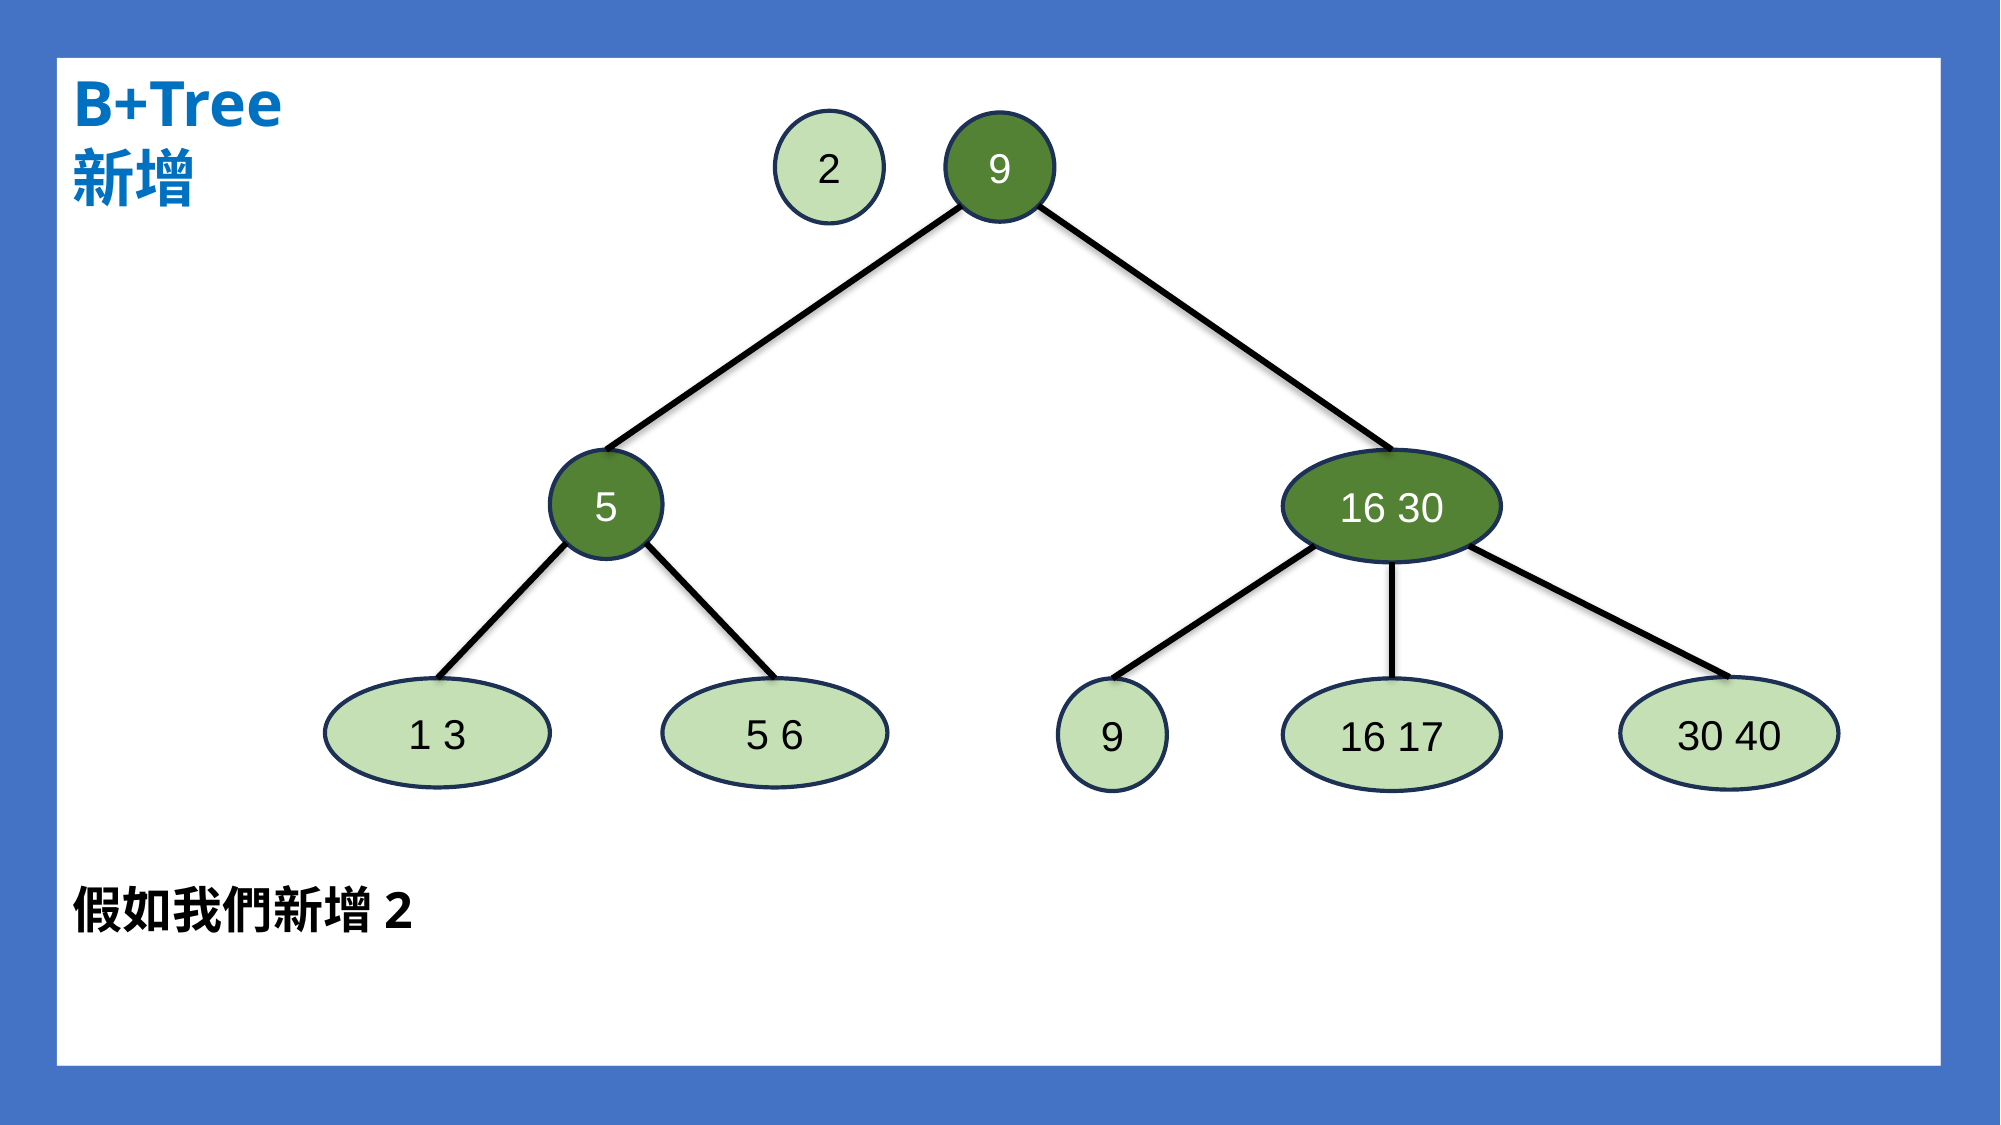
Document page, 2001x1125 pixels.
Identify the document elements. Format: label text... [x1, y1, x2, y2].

text_box 5 [547, 447, 665, 562]
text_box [1112, 545, 1315, 679]
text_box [1038, 205, 1393, 450]
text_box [645, 542, 776, 679]
text_box 5 6 [660, 676, 890, 790]
text_box 16 30 [1280, 447, 1504, 565]
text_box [1468, 545, 1730, 678]
text_box 30 40 [1618, 674, 1841, 792]
text_box 16 17 [1280, 676, 1504, 794]
text_box 1 3 [322, 676, 553, 790]
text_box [605, 205, 962, 450]
text_box B+Tree 新增 [56, 56, 1943, 222]
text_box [437, 542, 567, 679]
text_box 9 [1055, 676, 1169, 794]
text_box 假如我們新增2 [57, 871, 1943, 947]
